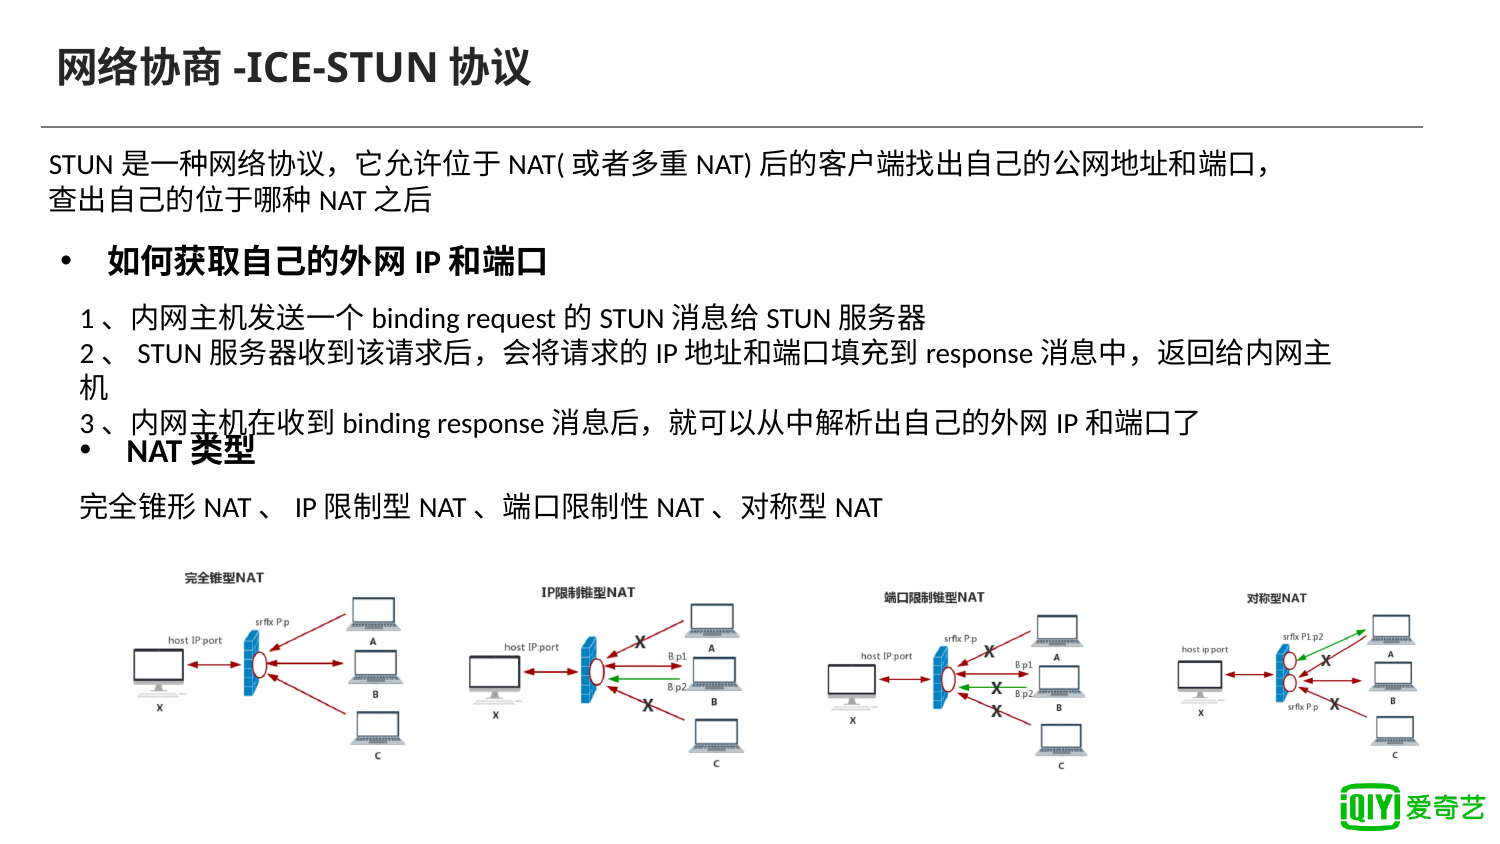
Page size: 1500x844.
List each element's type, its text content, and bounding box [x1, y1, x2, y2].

text_box 如何获取自己的外网IP和端口 [45, 233, 960, 288]
picture [1322, 772, 1500, 844]
title 网络协商-ICE-STUN协议 [41, 33, 1424, 115]
picture [1151, 573, 1442, 767]
text_box NAT类型 [64, 422, 1450, 477]
text_box STUN是一种网络协议，它允许位于NAT(或者多重NAT)后的客户端找出自己的公网地址和端口， 查出自己的位于哪种NAT之后 [33, 138, 1301, 224]
picture [64, 551, 780, 779]
text_box 完全锥形NAT、IP限制型NAT、端口限制性NAT、对称型NAT [64, 480, 1236, 531]
text_box 1、内网主机发送一个binding request的STUN消息给STUN服务器 2、STUN服务器收到该请求后，会将请求的IP地址和端口填充到response消息中，返回给内网主机 3、内网主机在收到binding response消息后，就可以从中解析出自己的外网IP和端口了 [64, 291, 1372, 447]
picture [785, 575, 1123, 777]
